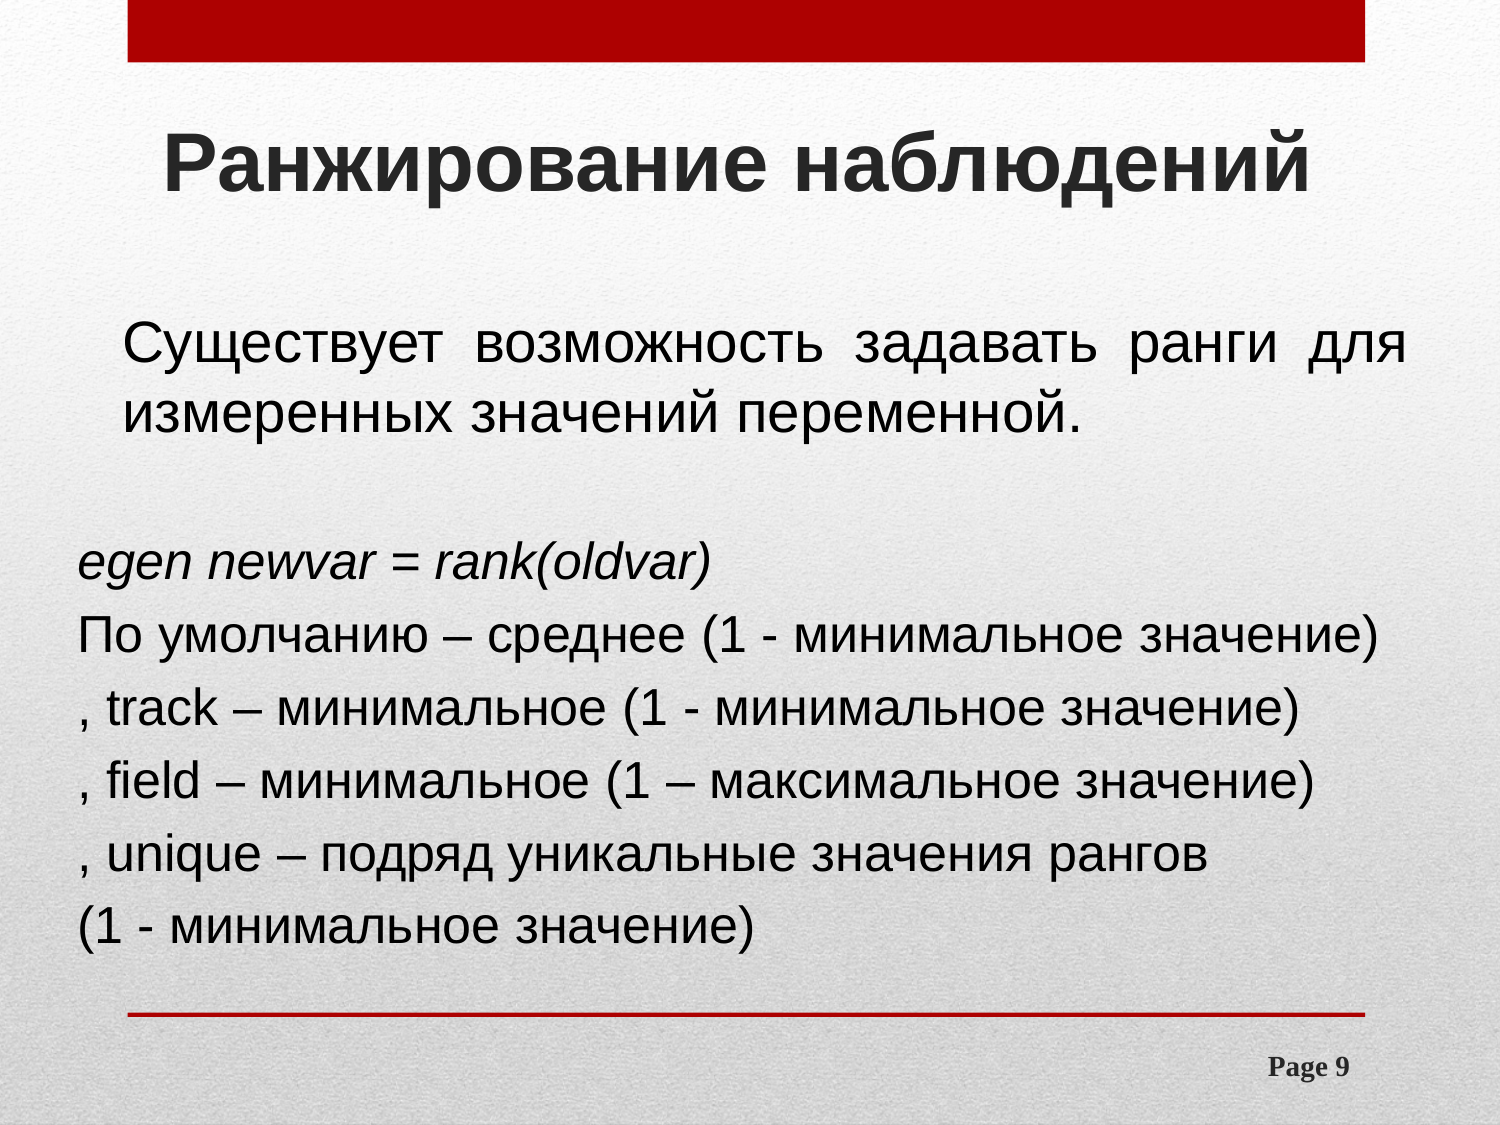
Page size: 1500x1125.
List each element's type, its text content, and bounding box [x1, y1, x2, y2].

text_box Существует возможность задавать ранги для измеренных значений переменной. egen newvar = rank(oldvar) По умолчанию – среднее (1 - минимальное значение) , track – минимальное (1 - минимальное значение) , field – минимальное (1 – максимальное значение) , unique – подряд уникальные значения рангов (1 - минимальное значение) [62, 243, 1424, 941]
title Ранжирование наблюдений [17, 78, 1459, 216]
slide_number Page 9 [1187, 1034, 1366, 1095]
